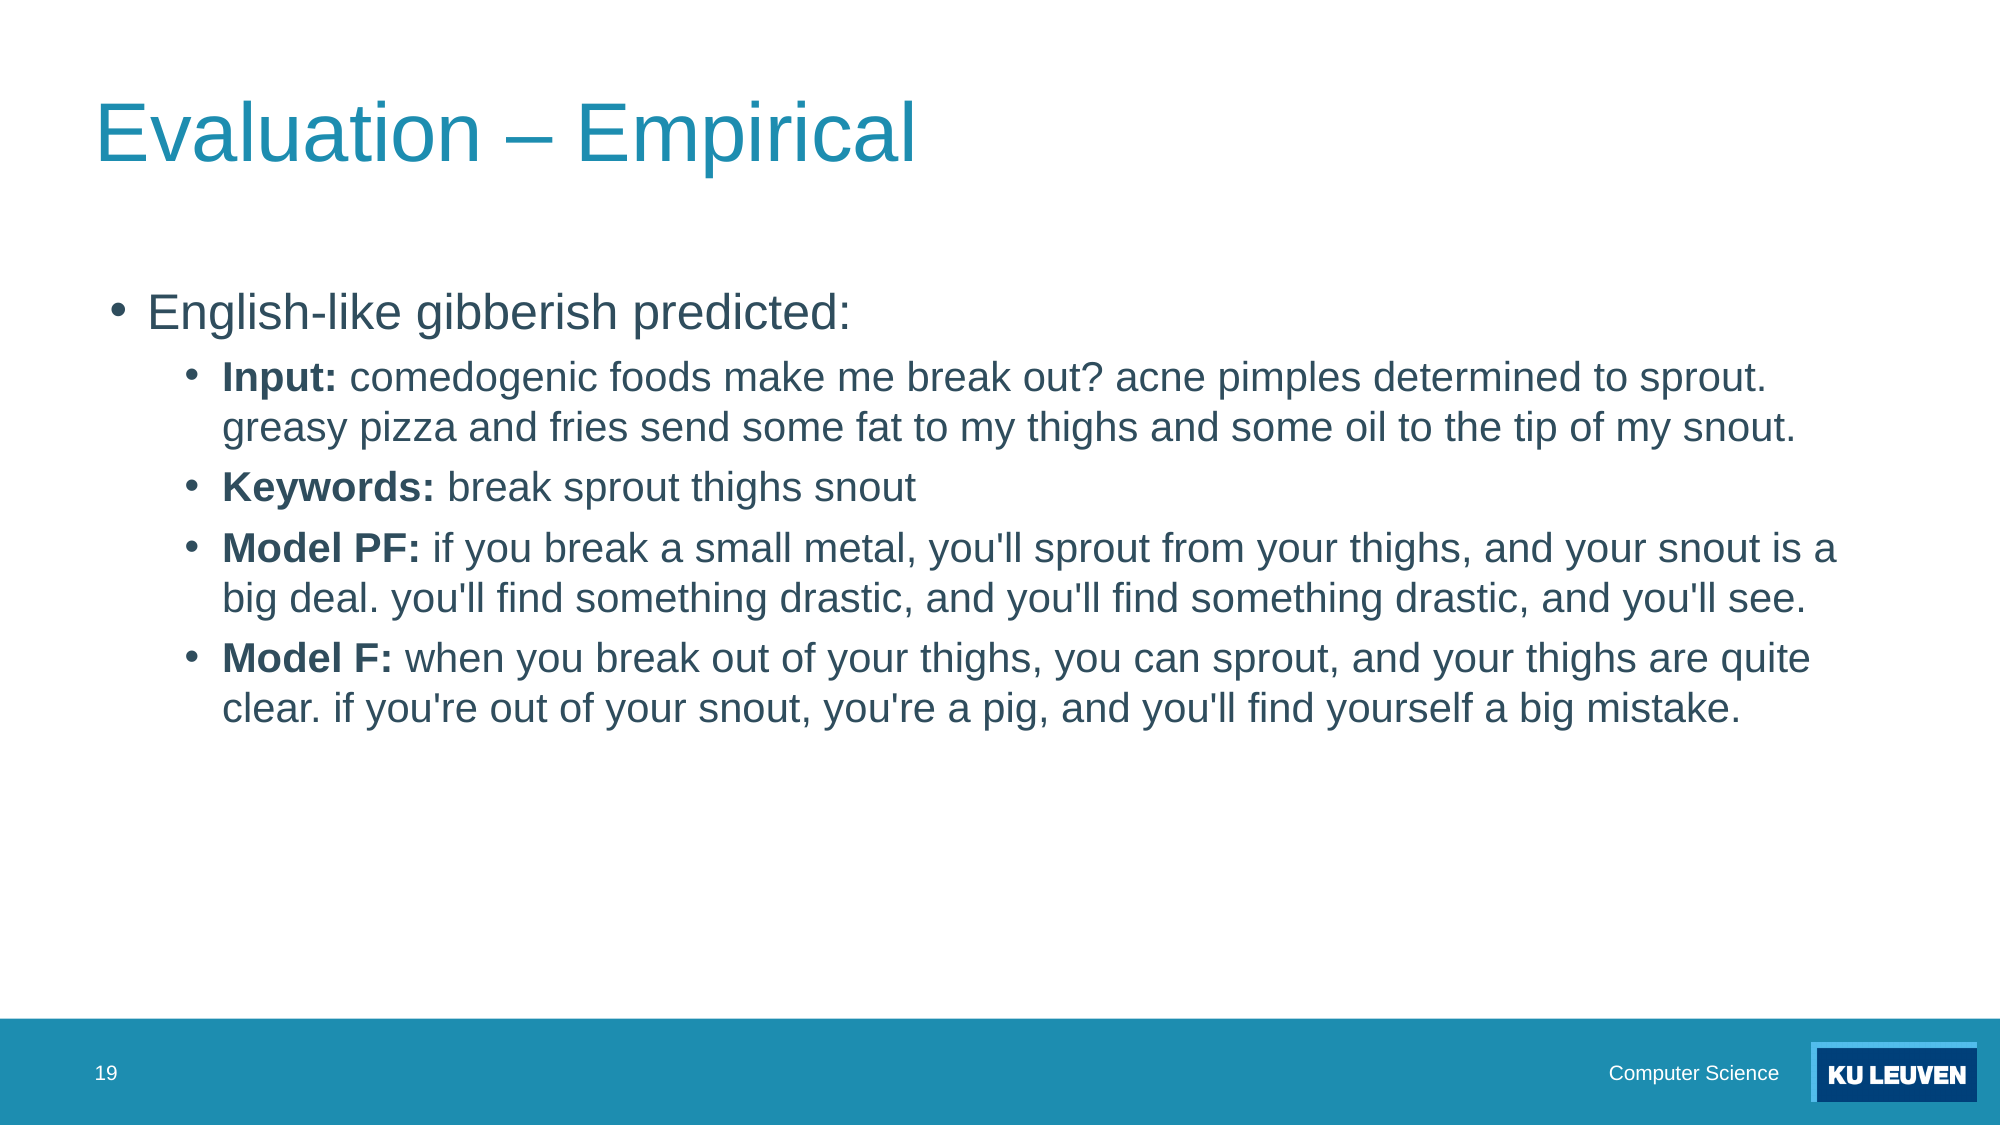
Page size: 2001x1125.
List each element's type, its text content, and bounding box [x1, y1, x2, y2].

title Evaluation – Empirical [94, 33, 1906, 223]
footer Computer Science [989, 1018, 1809, 1125]
picture [1811, 1042, 1977, 1102]
list English-like gibberish predicted: Input: comedogenic foods make me break out? acne pimples determined to sprout. greasy pizza and fries send some fat to my thighs and some oil to the tip of my snout. Keywords: break sprout thighs snout Model PF: if you break a small metal, you'll sprout from your thighs, and your snout is a big deal. you'll find something drastic, and you'll find something drastic, and you'll see. Model F: when you break out of your thighs, you can sprout, and your thighs are quite clear. if you're out of your snout, you're a pig, and you'll find yourself a big mistake. [94, 271, 1906, 1004]
slide_number 19 [94, 1018, 201, 1125]
